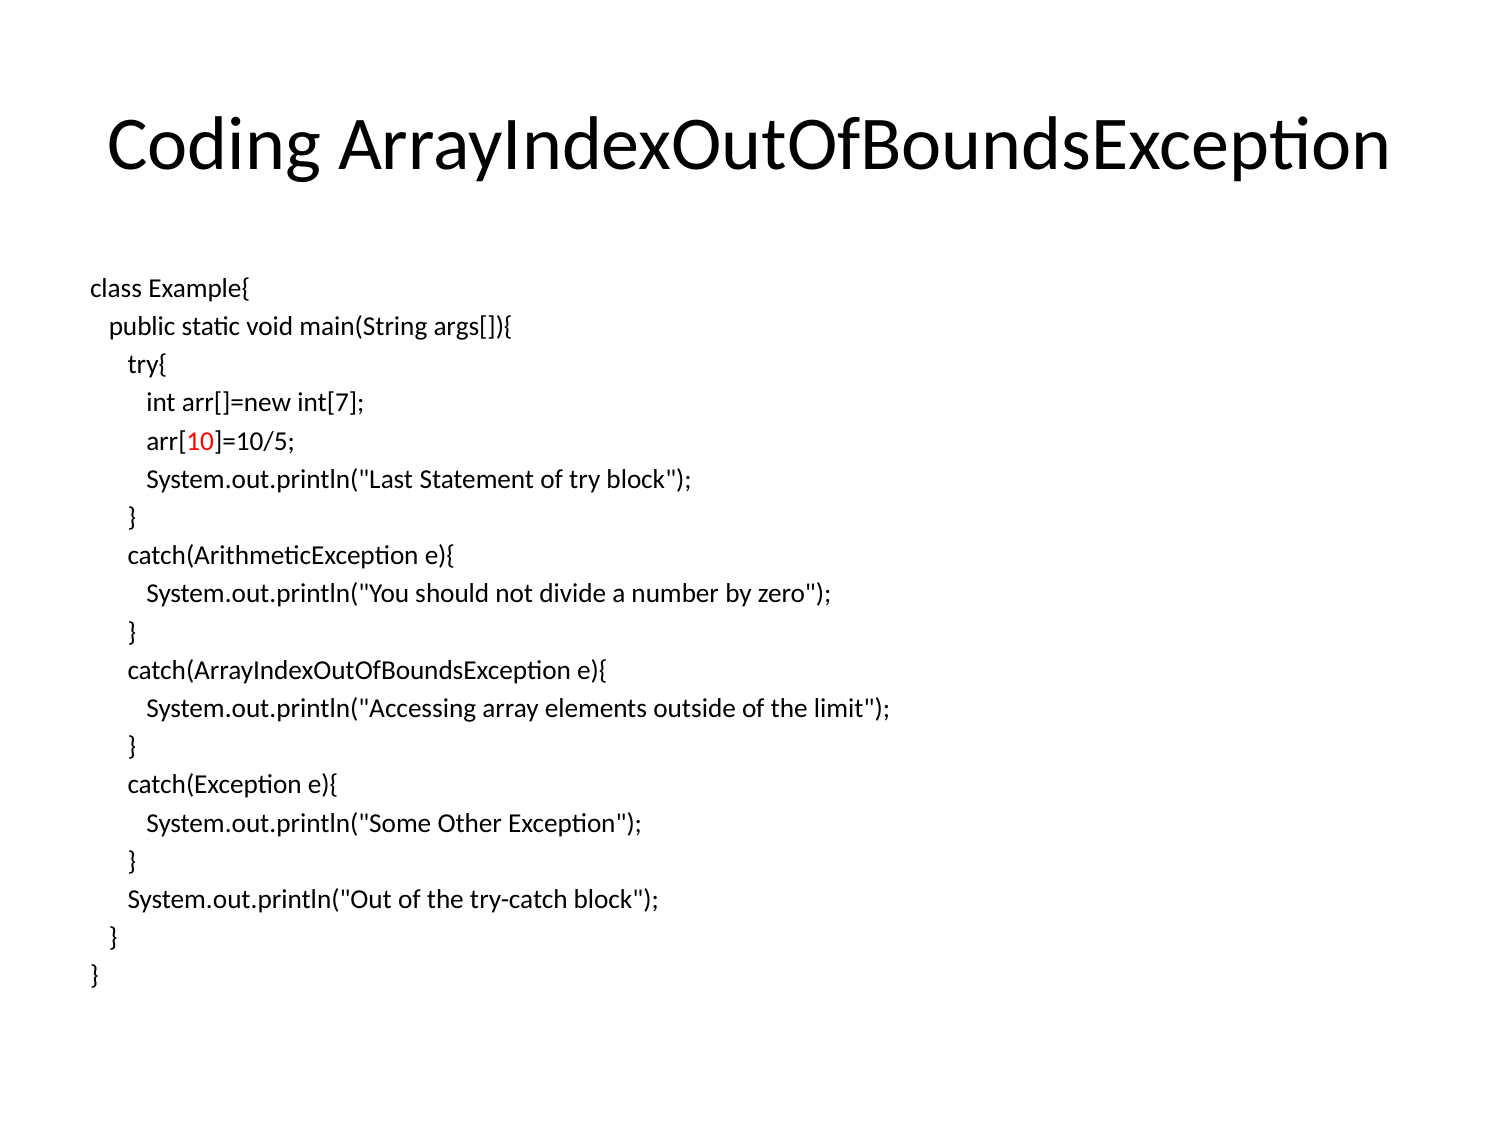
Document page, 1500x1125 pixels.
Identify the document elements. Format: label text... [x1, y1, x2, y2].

list class Example{ public static void main(String args[]){ try{ int arr[]=new int[7]; arr[10]=10/5; System.out.println("Last Statement of try block"); } catch(ArithmeticException e){ System.out.println("You should not divide a number by zero"); } catch(ArrayIndexOutOfBoundsException e){ System.out.println("Accessing array elements outside of the limit"); } catch(Exception e){ System.out.println("Some Other Exception"); } System.out.println("Out of the try-catch block"); } } [75, 262, 1425, 1005]
title Coding ArrayIndexOutOfBoundsException [75, 45, 1425, 233]
